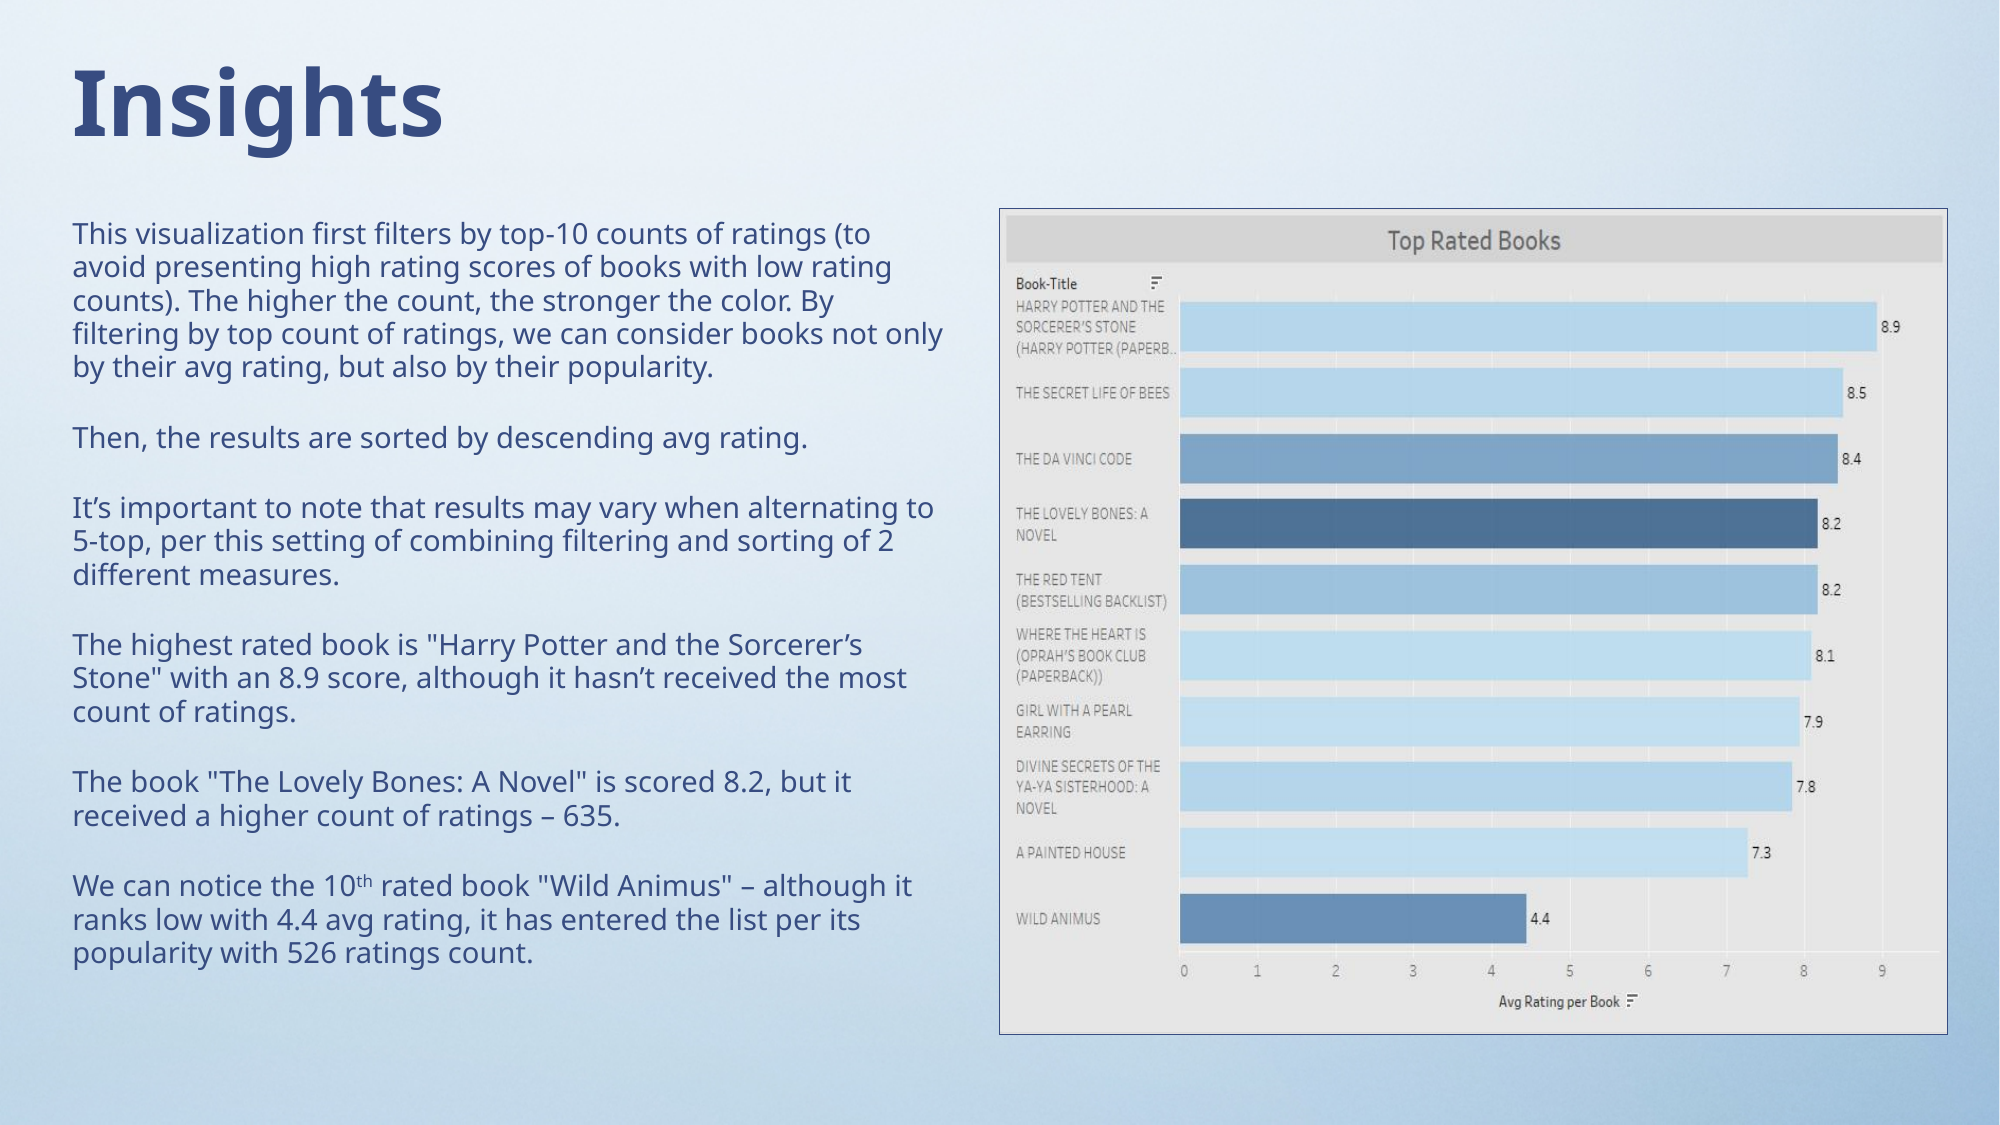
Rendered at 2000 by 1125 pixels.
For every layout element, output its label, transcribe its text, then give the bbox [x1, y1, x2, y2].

list This visualization first filters by top-10 counts of ratings (to avoid presenting high rating scores of books with low rating counts). The higher the count, the stronger the color. By filtering by top count of ratings, we can consider books not only by their avg rating, but also by their popularity. Then, the results are sorted by descending avg rating. It’s important to note that results may vary when alternating to 5-top, per this setting of combining filtering and sorting of 2 different measures. The highest rated book is "Harry Potter and the Sorcerer’s Stone" with an 8.9 score, although it hasn’t received the most count of ratings. The book "The Lovely Bones: A Novel" is scored 8.2, but it received a higher count of ratings – 635. We can notice the 10th rated book "Wild Animus" – although it ranks low with 4.4 avg rating, it has entered the list per its popularity with 526 ratings count. [52, 208, 965, 1035]
picture [0, 0, 2000, 1125]
title Insights [52, 47, 1948, 166]
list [999, 208, 1948, 1035]
